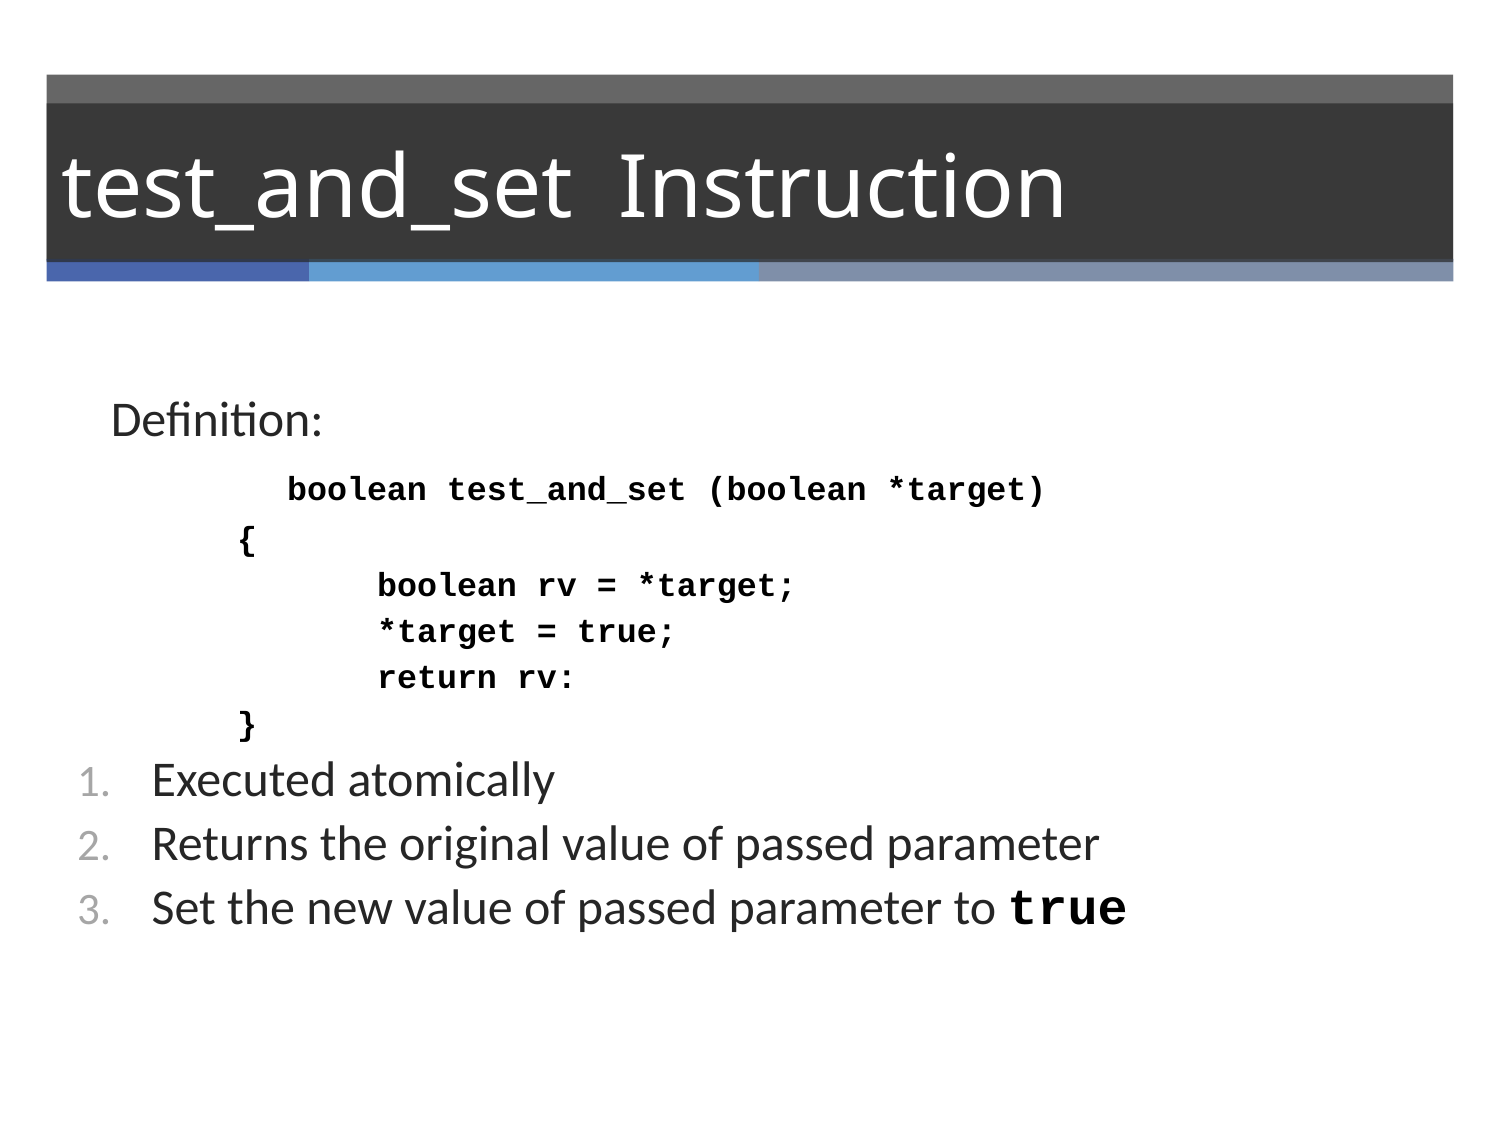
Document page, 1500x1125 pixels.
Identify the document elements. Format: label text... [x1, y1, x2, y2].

list Definition: boolean test_and_set (boolean *target) { boolean rv = *target; *target = true; return rv: } Executed atomically Returns the original value of passed parameter Set the new value of passed parameter to true [62, 315, 1454, 970]
title test_and_set Instruction [46, 103, 1454, 263]
